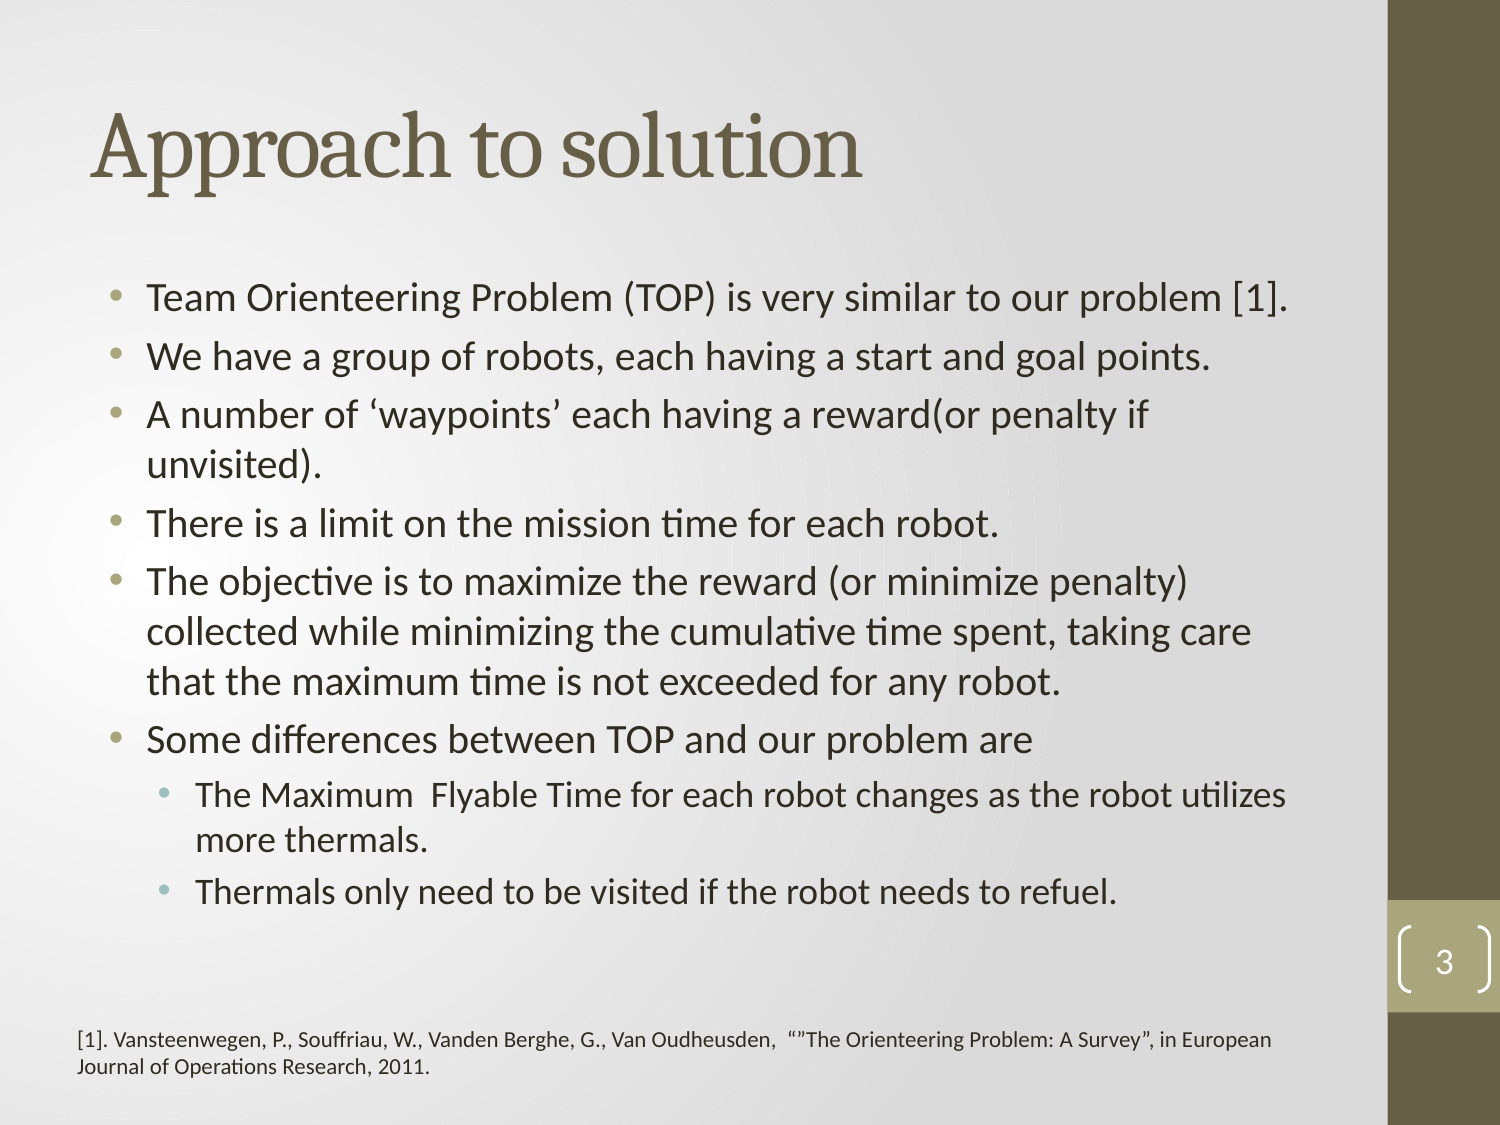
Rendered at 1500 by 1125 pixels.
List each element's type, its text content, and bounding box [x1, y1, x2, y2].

slide_number 3 [1397, 925, 1492, 994]
list Team Orienteering Problem (TOP) is very similar to our problem [1]. We have a group of robots, each having a start and goal points. A number of ‘waypoints’ each having a reward(or penalty if unvisited). There is a limit on the mission time for each robot. The objective is to maximize the reward (or minimize penalty) collected while minimizing the cumulative time spent, taking care that the maximum time is not exceeded for any robot. Some differences between TOP and our problem are The Maximum Flyable Time for each robot changes as the robot utilizes more thermals. Thermals only need to be visited if the robot needs to refuel. [75, 262, 1325, 1016]
title Approach to solution [75, 45, 1325, 233]
text_box [1]. Vansteenwegen, P., Souffriau, W., Vanden Berghe, G., Van Oudheusden, “”The Orienteering Problem: A Survey”, in European Journal of Operations Research, 2011. [62, 1016, 1340, 1087]
